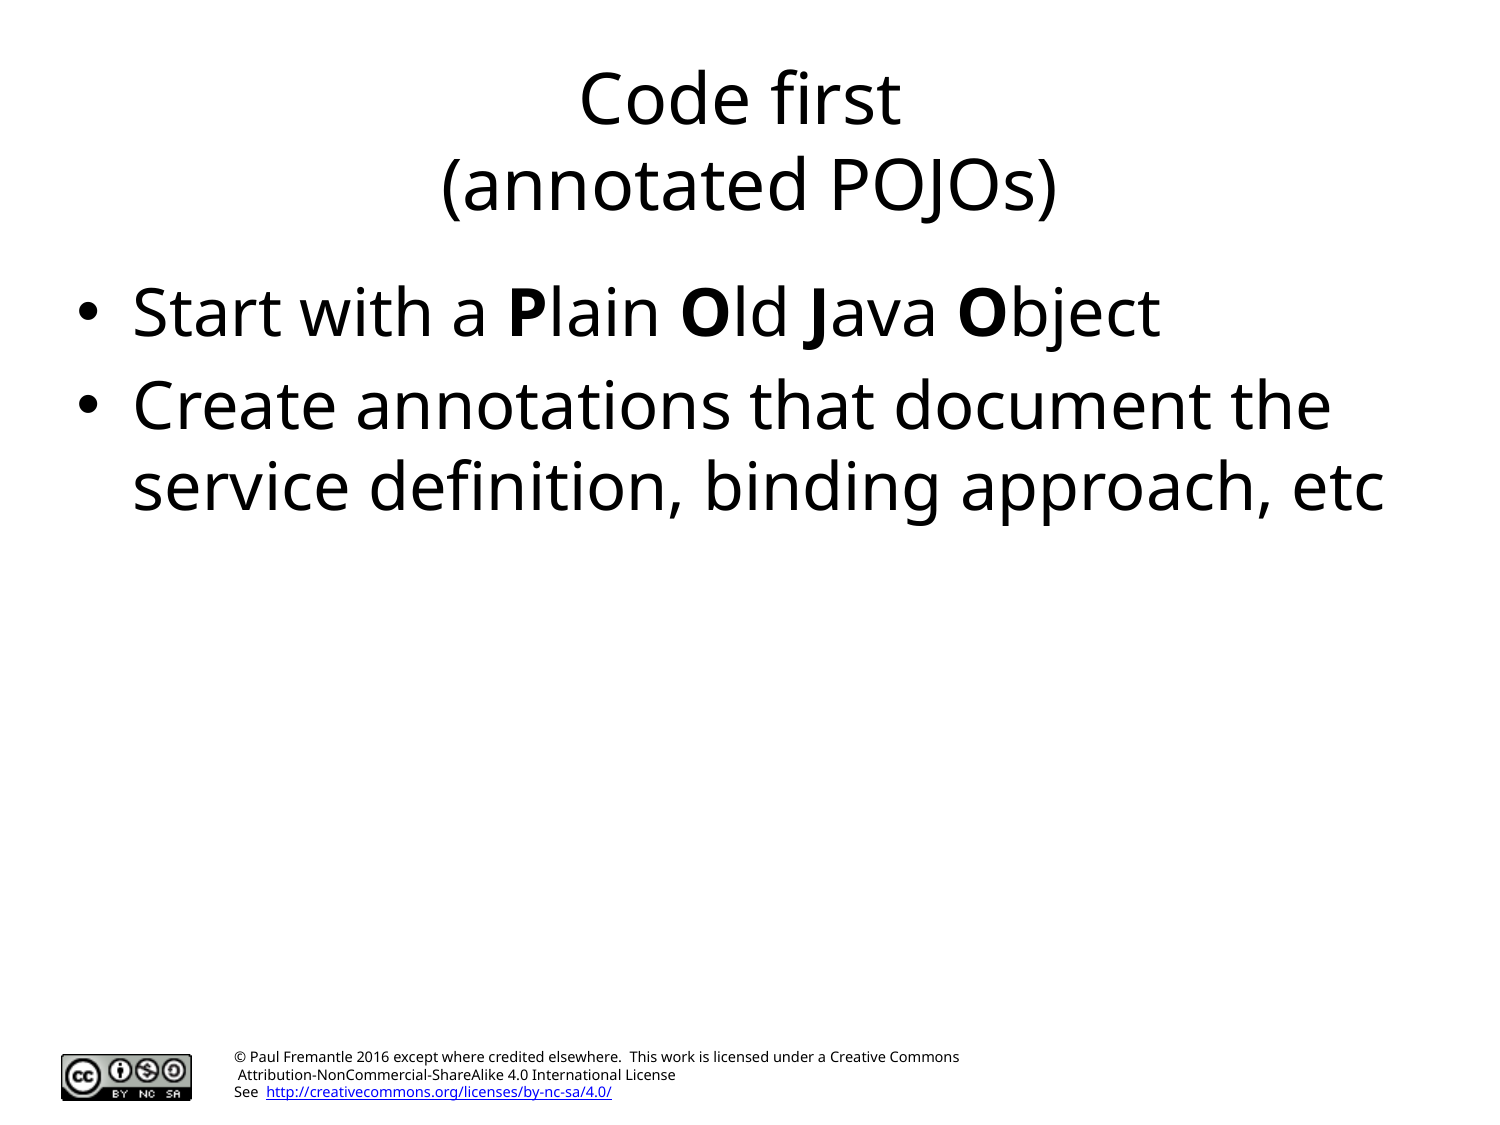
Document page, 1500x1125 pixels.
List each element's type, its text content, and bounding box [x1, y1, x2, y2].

title Code first (annotated POJOs) [75, 45, 1425, 233]
picture [61, 1054, 192, 1101]
list Start with a Plain Old Java Object Create annotations that document the service definition, binding approach, etc [61, 262, 1412, 1005]
